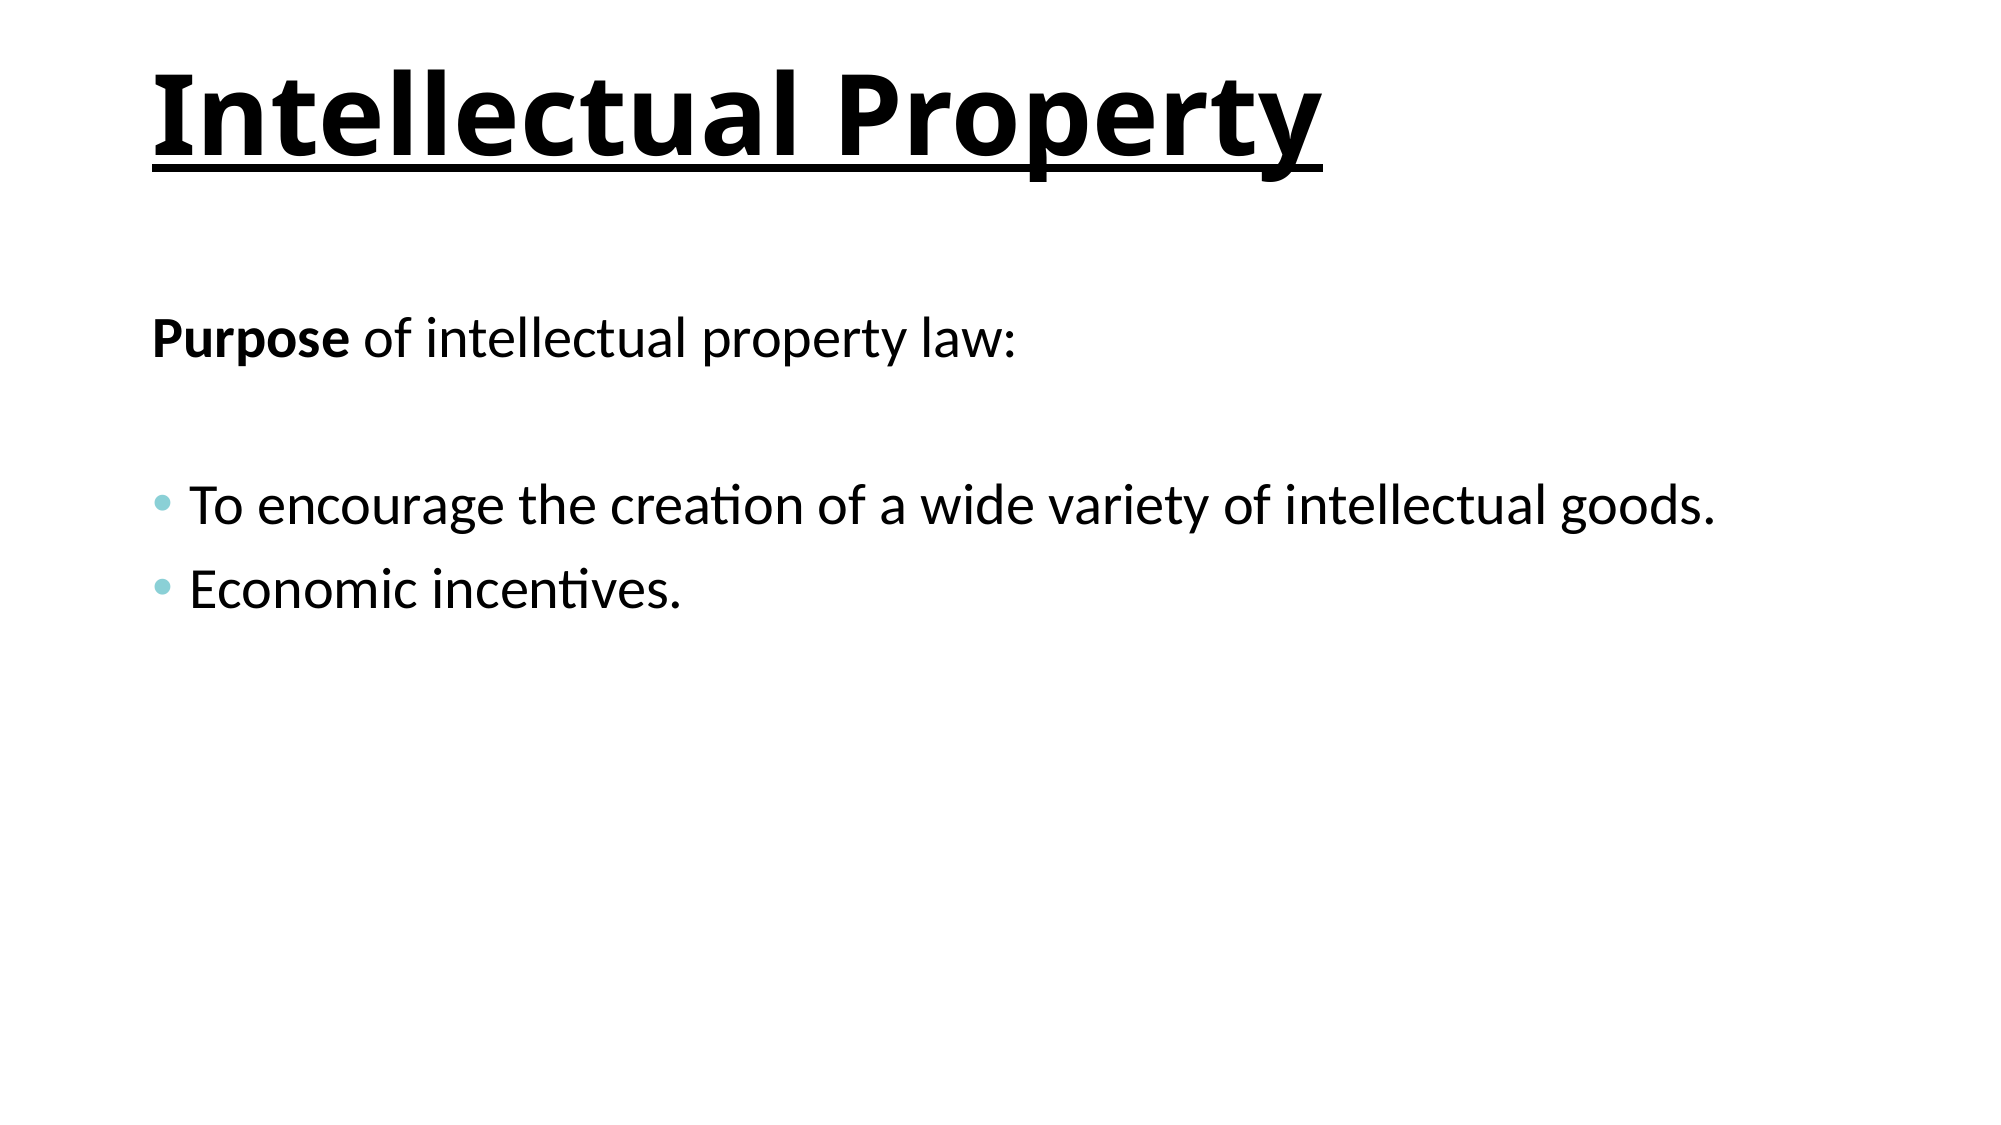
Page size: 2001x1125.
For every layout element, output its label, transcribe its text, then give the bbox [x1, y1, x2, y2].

list Purpose of intellectual property law: To encourage the creation of a wide variety of intellectual goods. Economic incentives. [137, 299, 1863, 1014]
title Intellectual Property [137, 59, 1863, 278]
